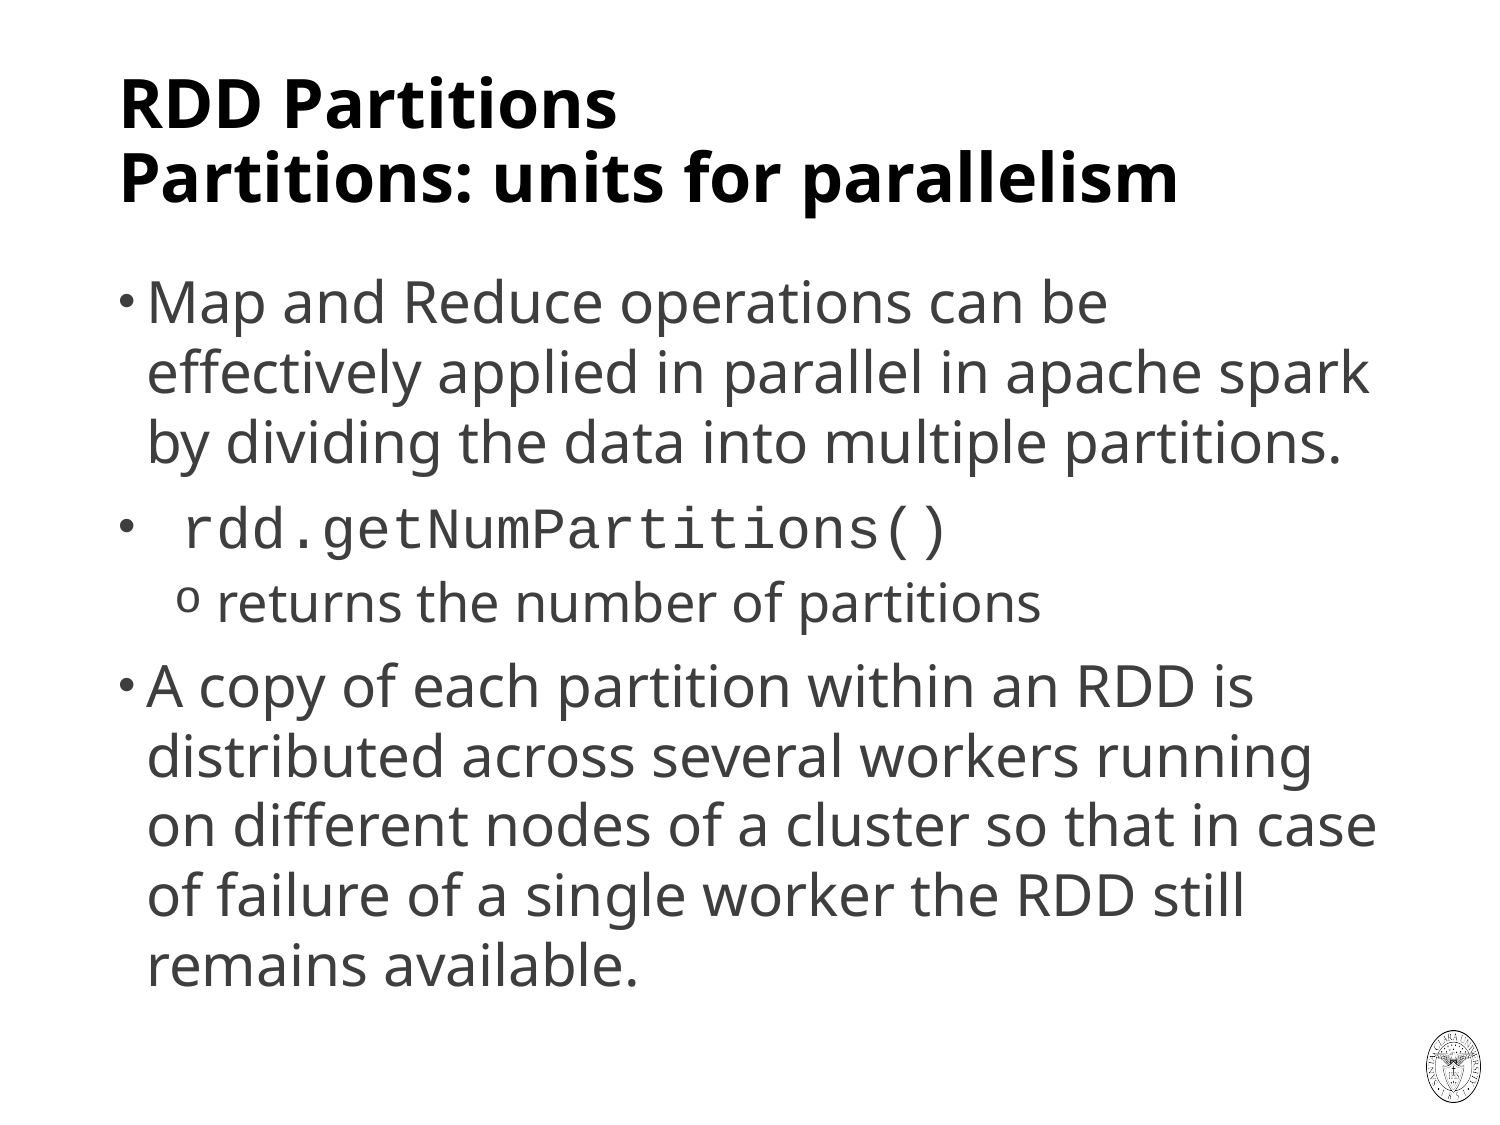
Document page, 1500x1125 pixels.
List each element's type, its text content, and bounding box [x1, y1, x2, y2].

title RDD Partitions Partitions: units for parallelism [103, 59, 1397, 225]
picture [1426, 1030, 1481, 1103]
list Map and Reduce operations can be effectively applied in parallel in apache spark by dividing the data into multiple partitions. rdd.getNumPartitions() returns the number of partitions A copy of each partition within an RDD is distributed across several workers running on different nodes of a cluster so that in case of failure of a single worker the RDD still remains available. [103, 257, 1397, 1014]
